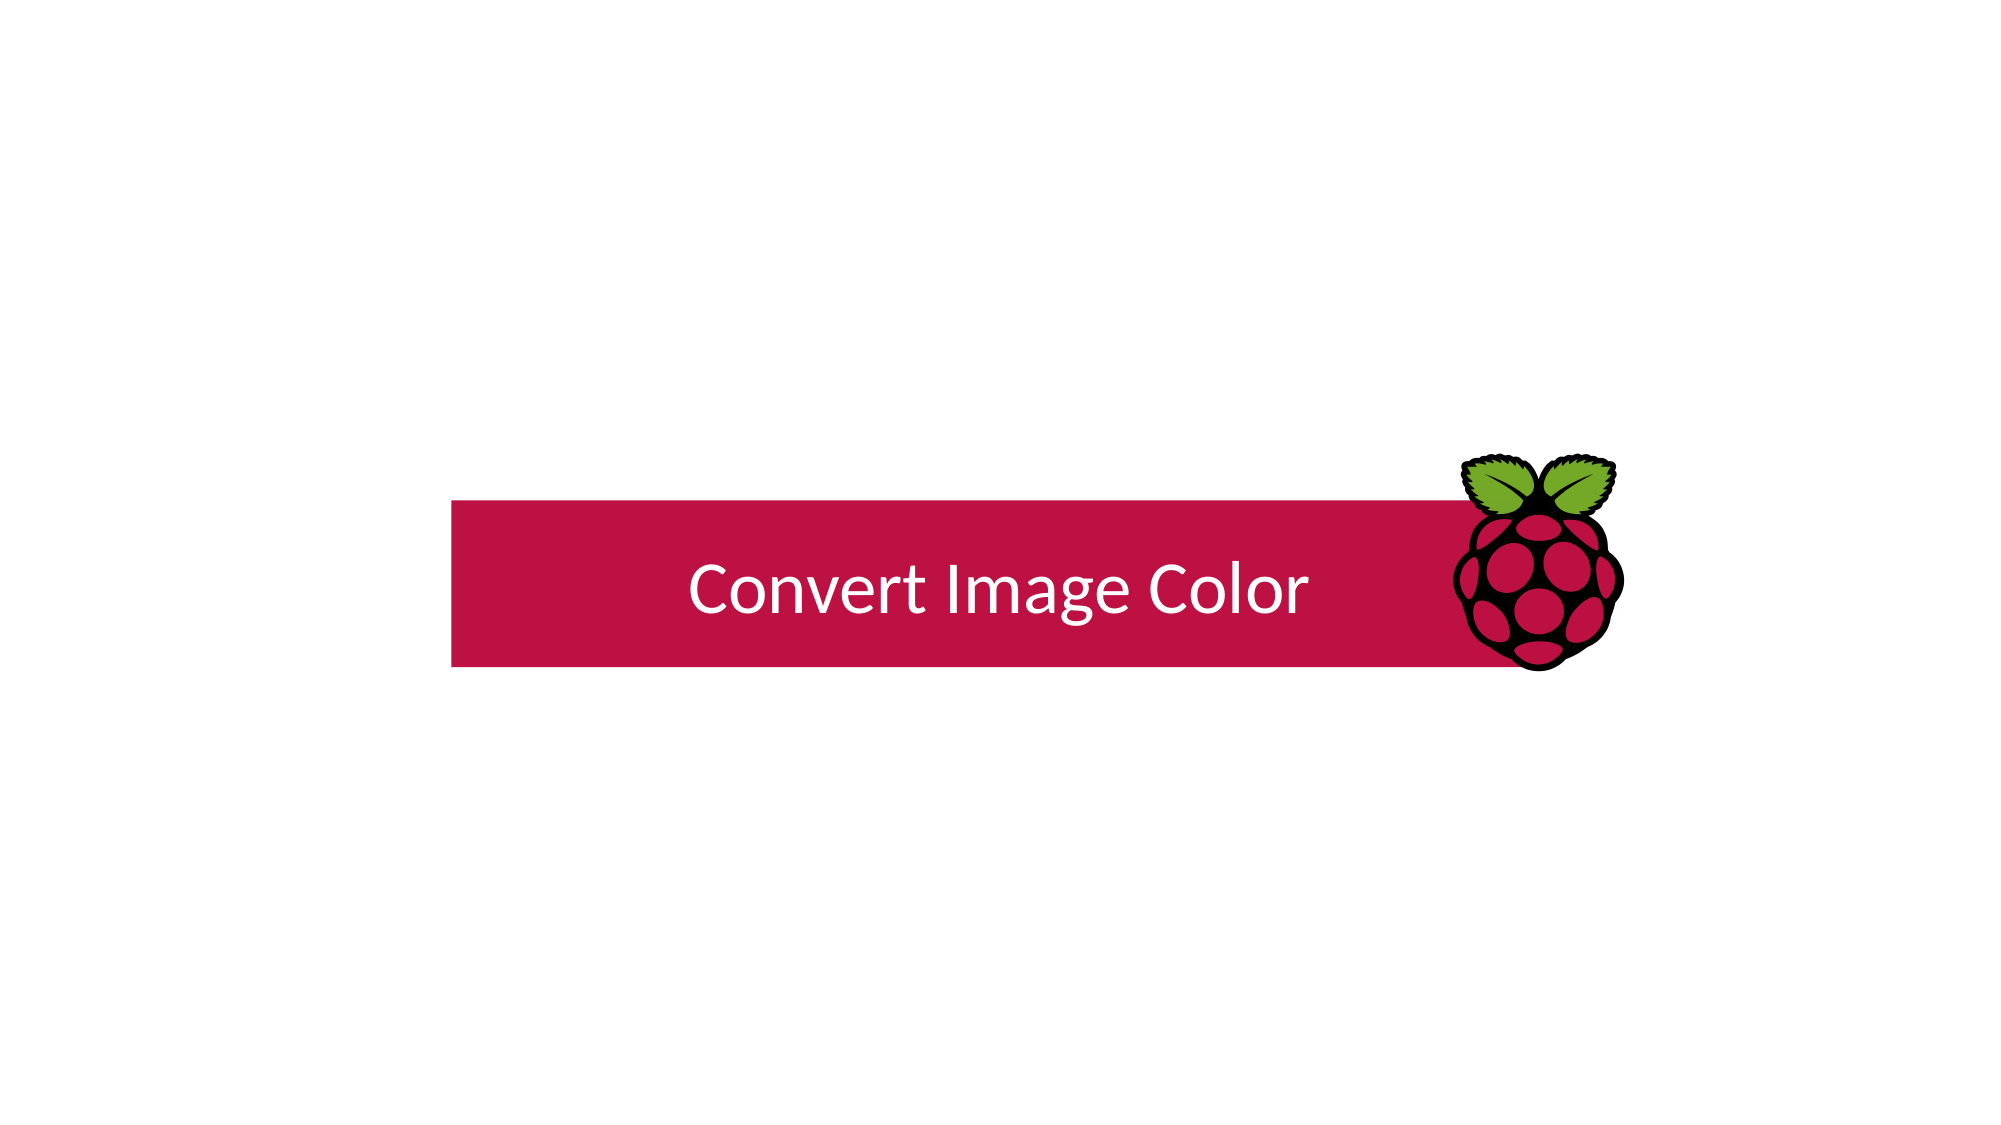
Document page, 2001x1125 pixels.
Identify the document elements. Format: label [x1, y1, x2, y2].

text_box [451, 500, 1451, 668]
picture [1451, 453, 1625, 672]
